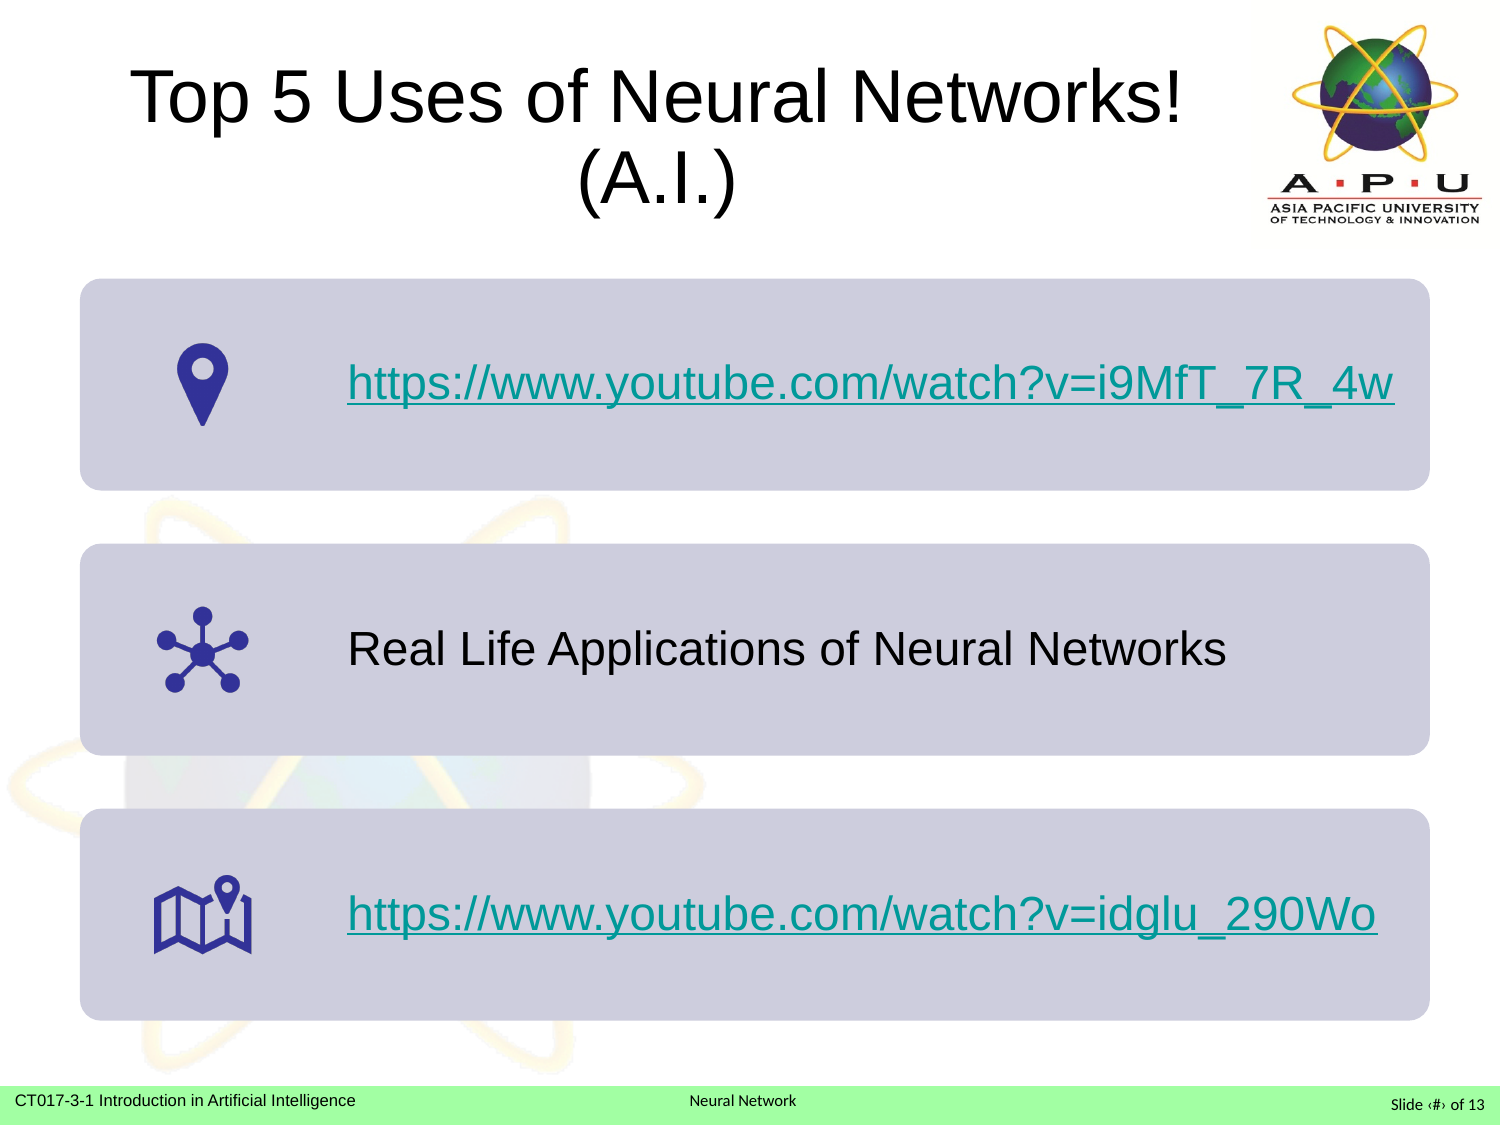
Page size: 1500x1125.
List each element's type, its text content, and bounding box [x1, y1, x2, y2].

footer Slide ‹#› of 13 [1024, 1086, 1500, 1125]
title Top 5 Uses of Neural Networks! (A.I.) [79, 45, 1235, 233]
picture [1251, 0, 1500, 249]
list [79, 278, 1431, 1021]
